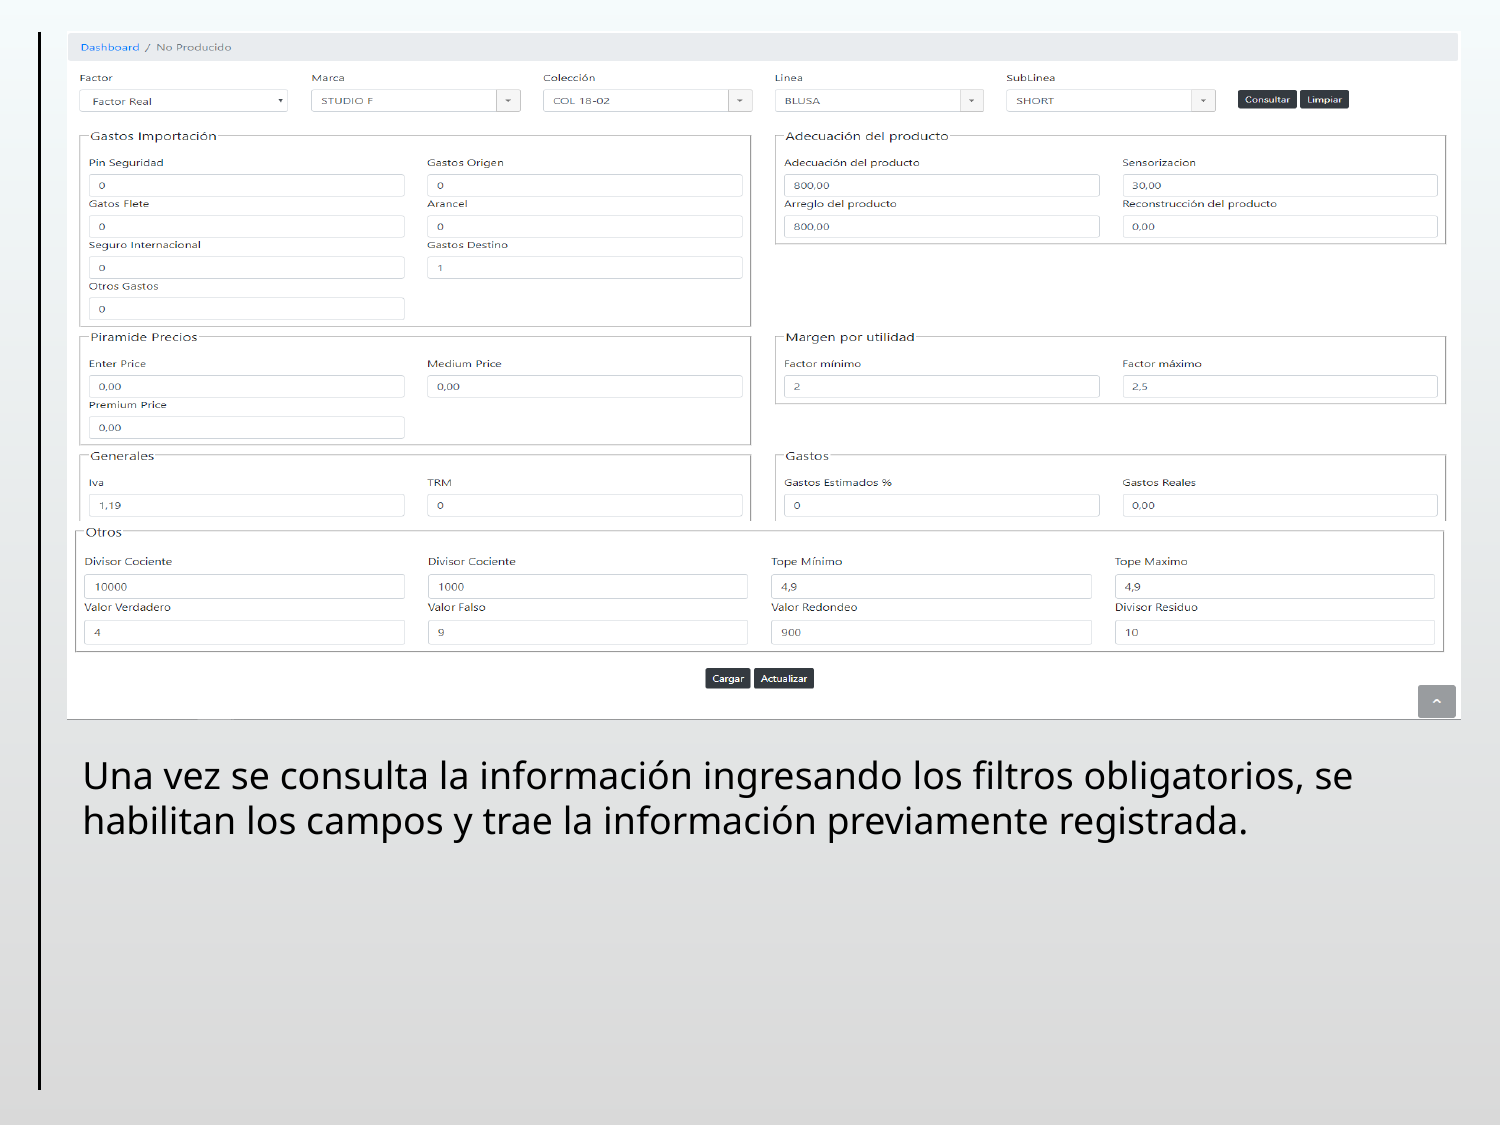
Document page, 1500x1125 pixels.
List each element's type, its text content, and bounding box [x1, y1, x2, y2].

picture [67, 31, 1461, 720]
text_box Una vez se consulta la información ingresando los filtros obligatorios, se habilitan los campos y trae la información previamente registrada. [67, 744, 1461, 850]
